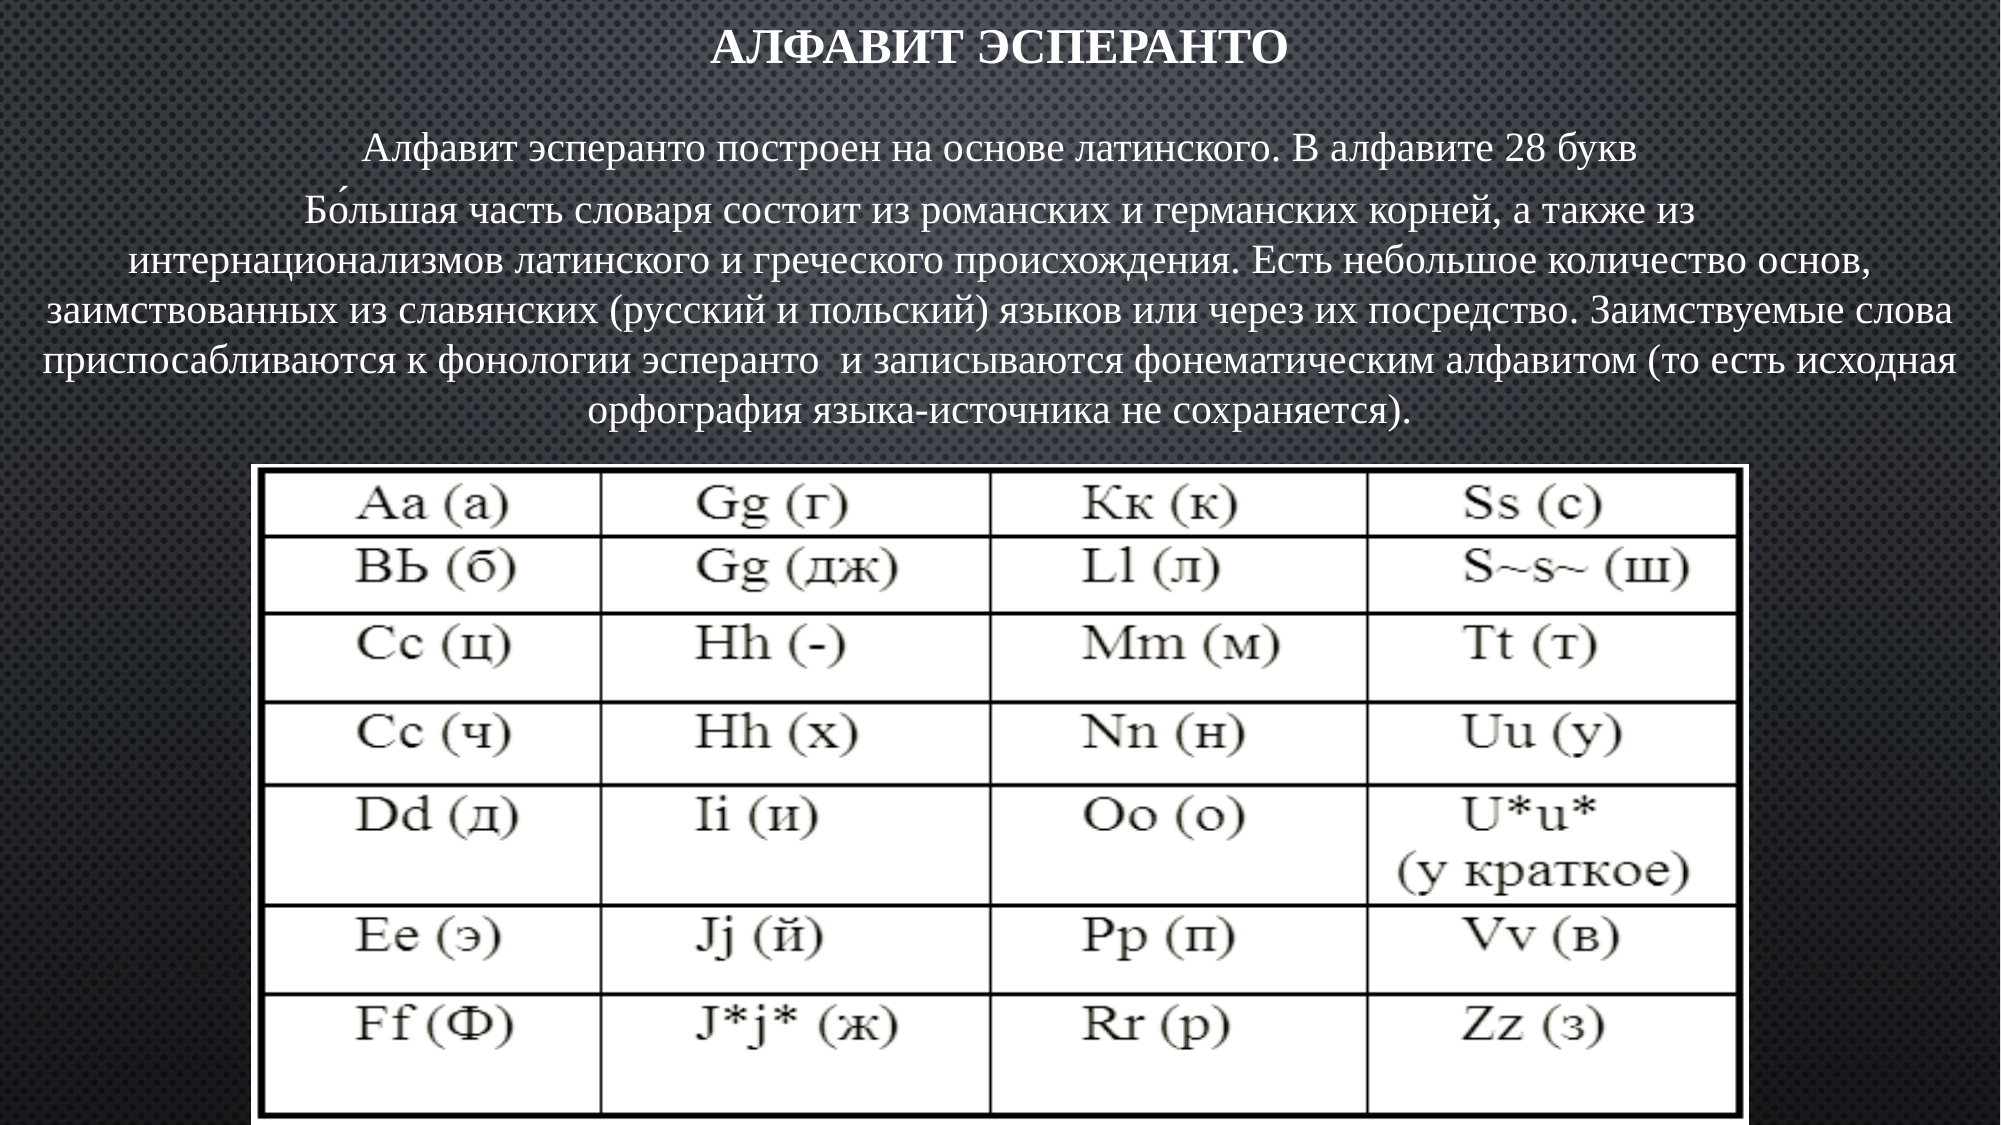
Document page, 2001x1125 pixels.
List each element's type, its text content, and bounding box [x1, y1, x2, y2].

text_box Алфавит эсперанто построен на основе латинского. В алфавите 28 букв Бо́льшая часть словаря состоит из романских и германских корней, а также из интернационализмов латинского и греческого происхождения. Есть небольшое количество основ, заимствованных из славянских (русский и польский) языков или через их посредство. Заимствуемые слова приспосабливаются к фонологии эсперанто и записываются фонематическим алфавитом (то есть исходная орфография языка-источника не сохраняется). [0, 88, 2000, 465]
picture [250, 464, 1750, 1125]
text_box Алфавит Эсперанто [0, 0, 2000, 88]
